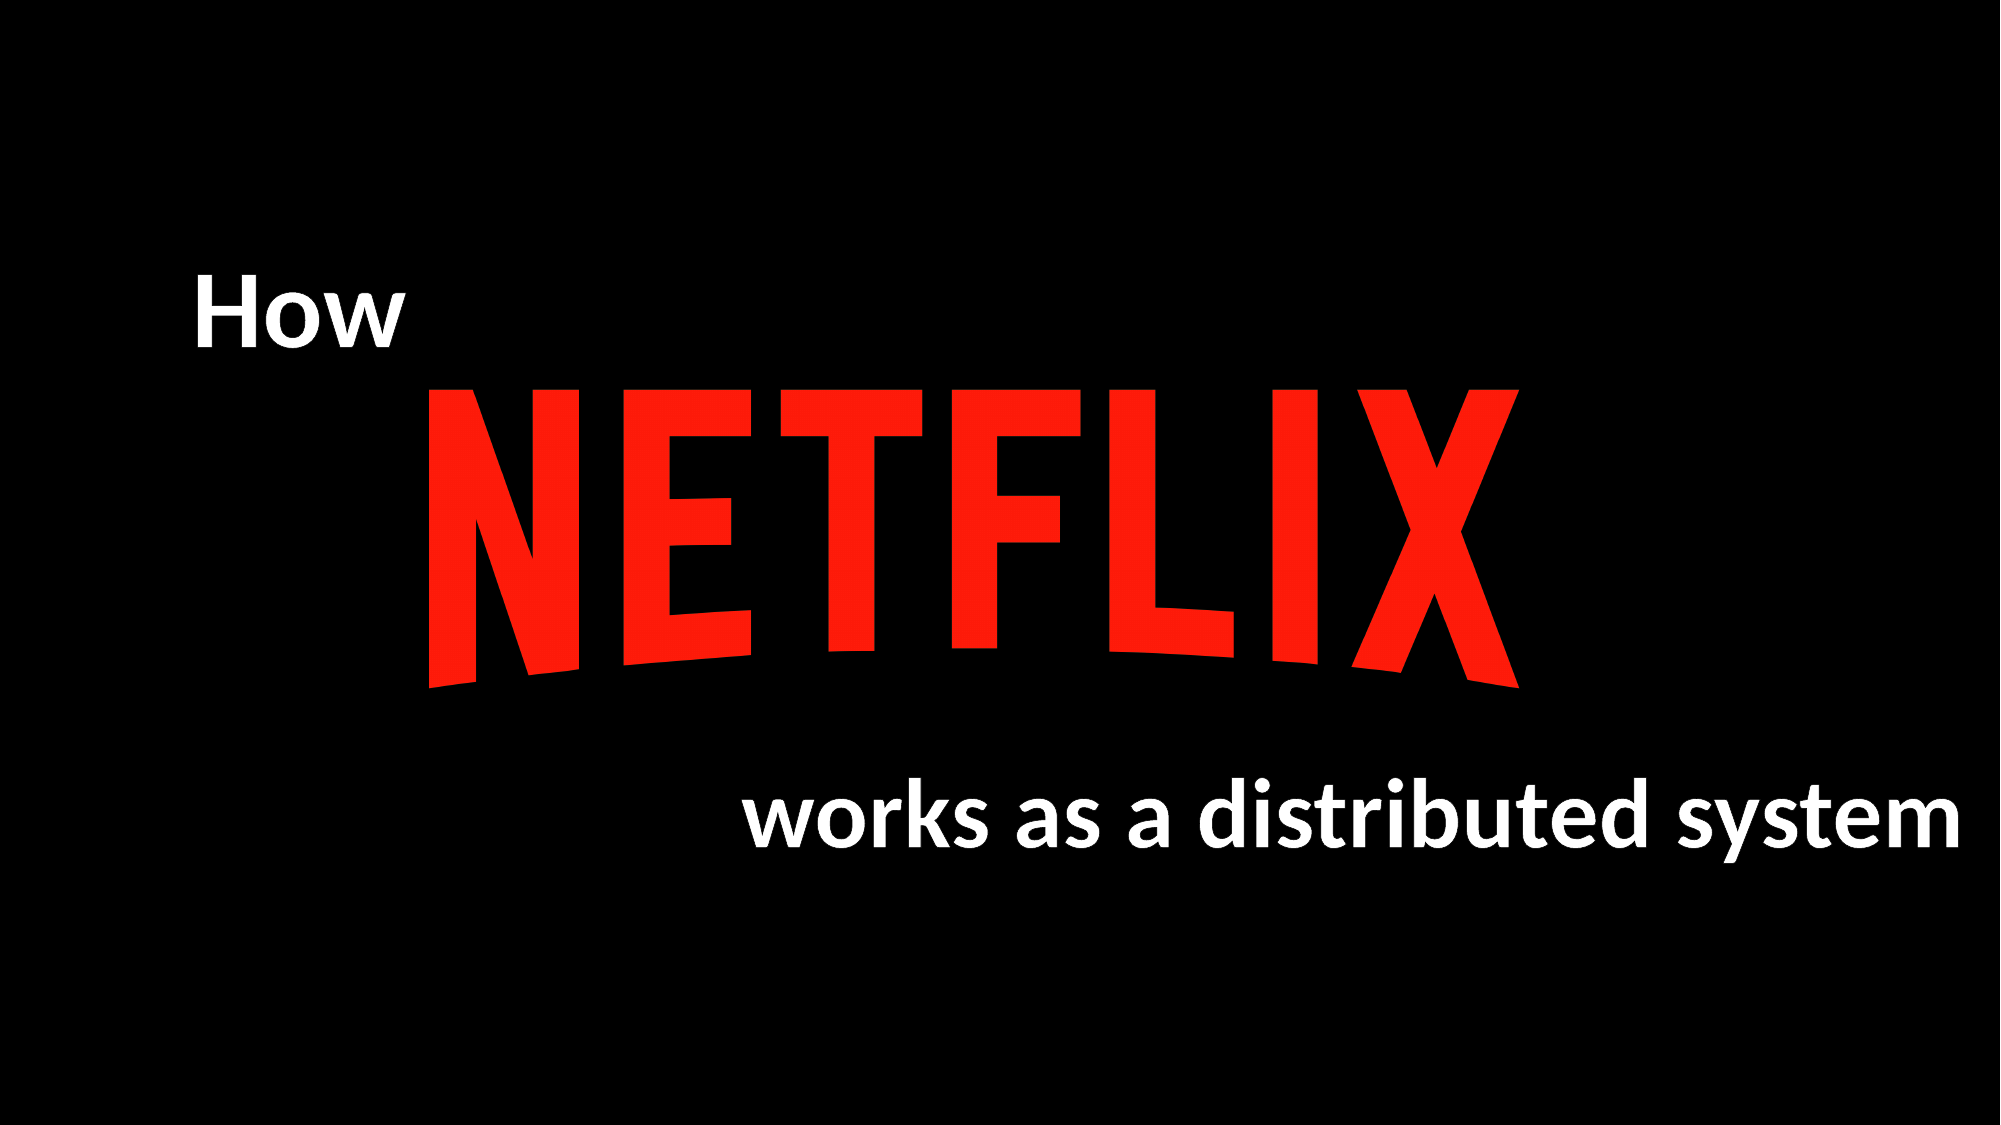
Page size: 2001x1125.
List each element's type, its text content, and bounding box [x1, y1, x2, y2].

text_box How [176, 227, 422, 378]
text_box works as a distributed system [705, 740, 2000, 876]
picture [422, 229, 1525, 850]
